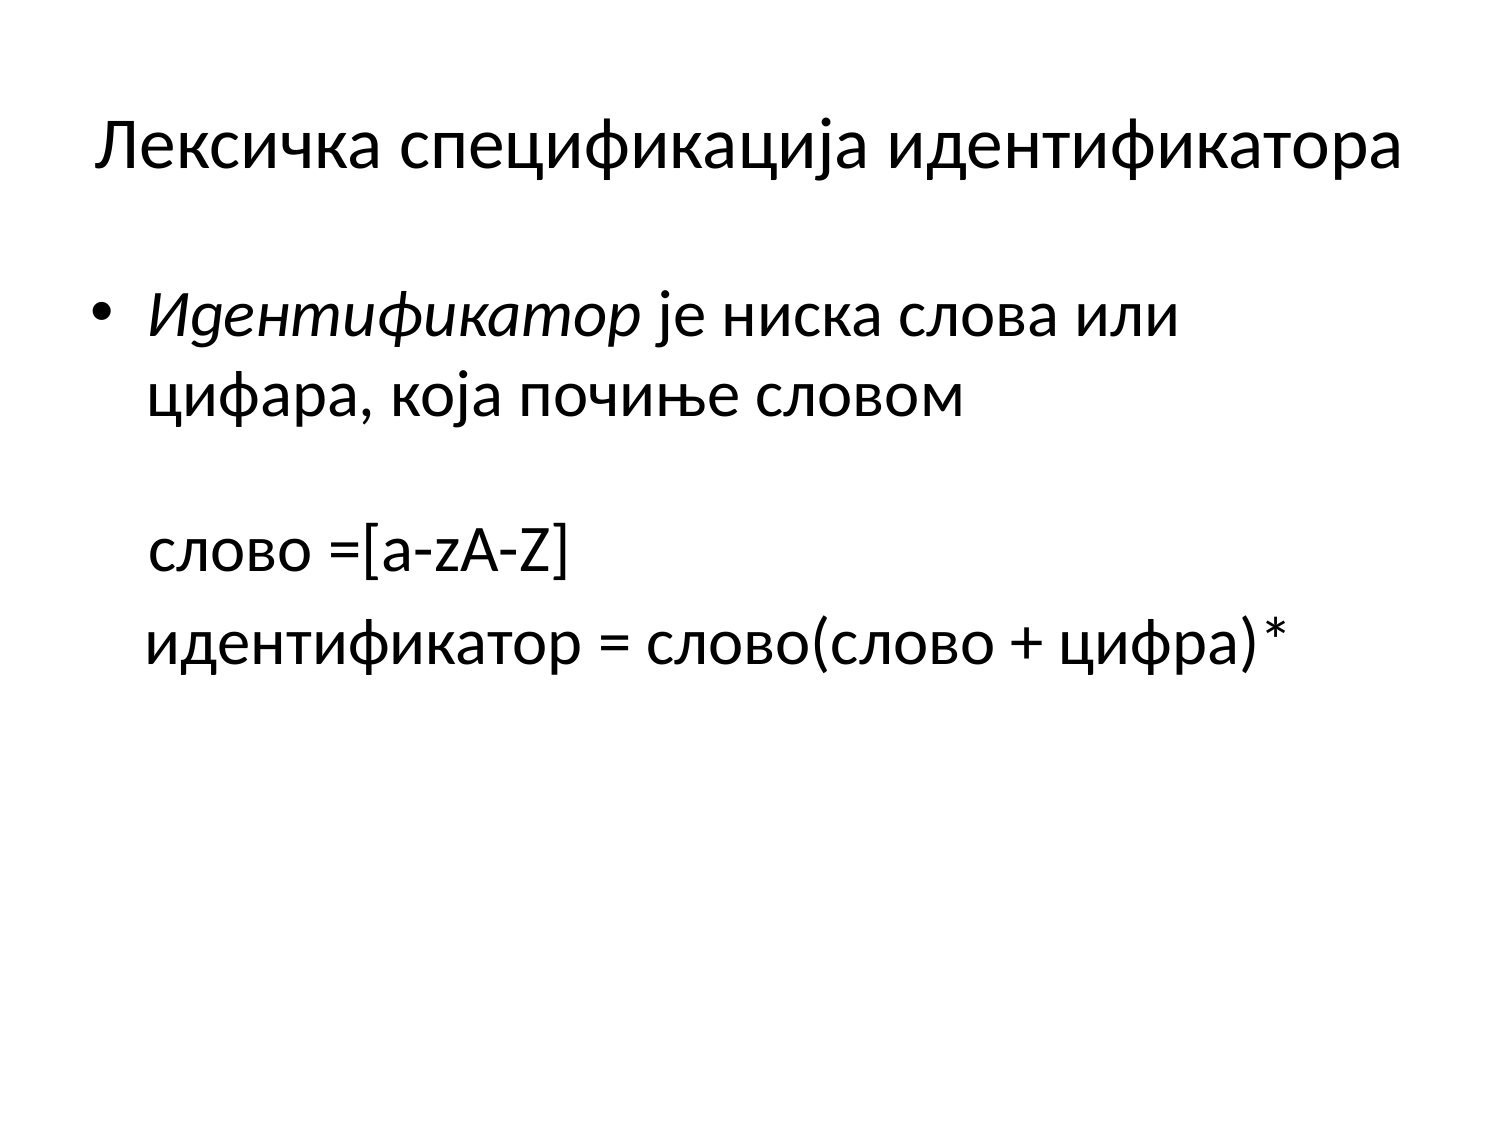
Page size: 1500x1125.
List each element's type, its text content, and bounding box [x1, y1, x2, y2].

list Идентификатор је ниска слова или цифара, која почиње словом [75, 262, 1425, 493]
title Лексичка спецификација идентификатора [75, 45, 1425, 233]
text_box cлово =[a-zA-Z] идентификатор = слово(слово + цифра)* [58, 496, 1409, 727]
